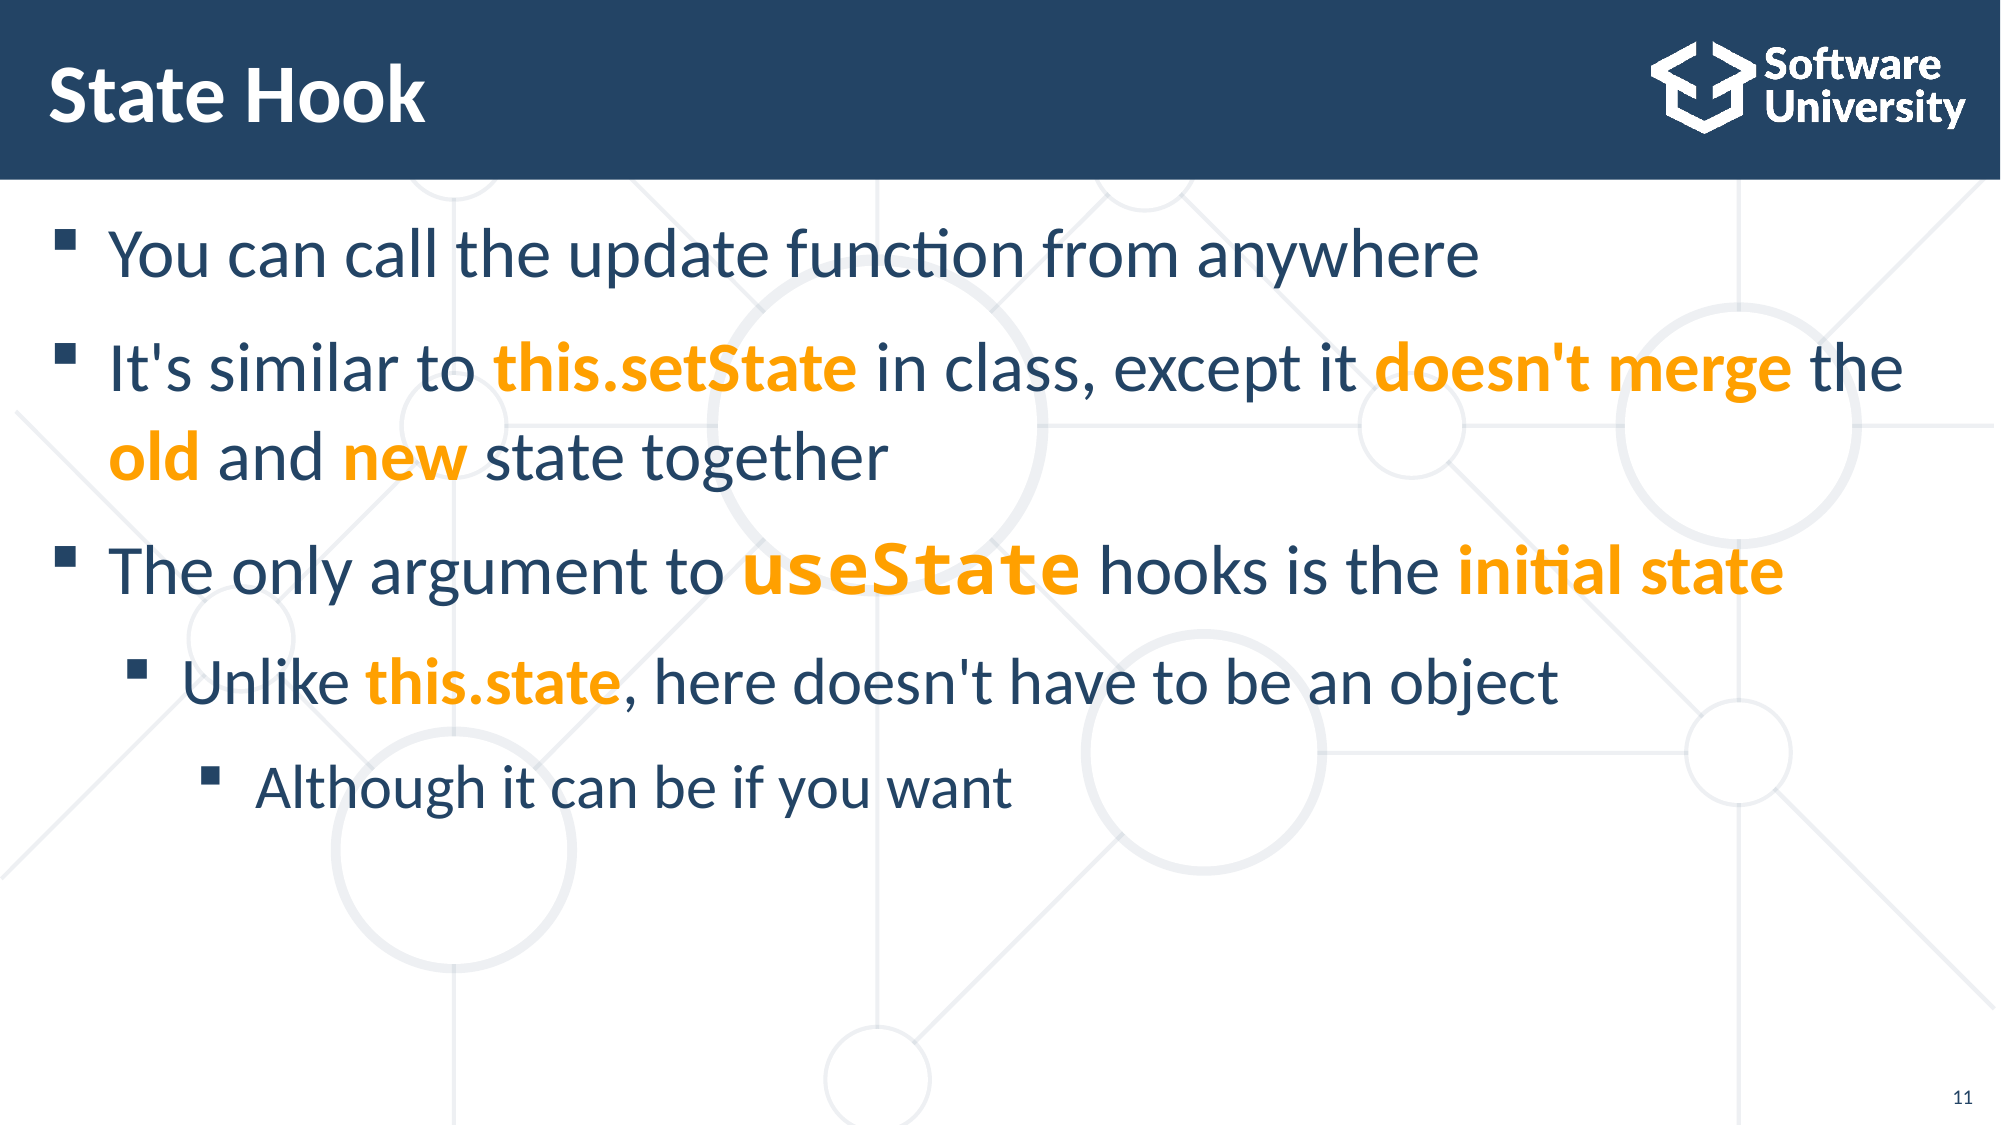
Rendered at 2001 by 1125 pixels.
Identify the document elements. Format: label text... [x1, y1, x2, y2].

slide_number 11 [1927, 1067, 1989, 1117]
list You can call the update function from anywhere It's similar to this.setState in class, except it doesn't merge the old and new state together The only argument to useState hooks is the initial state Unlike this.state, here doesn't have to be an object Although it can be if you want [31, 196, 1970, 1068]
picture [1651, 41, 1966, 134]
title State Hook [31, 16, 1625, 162]
